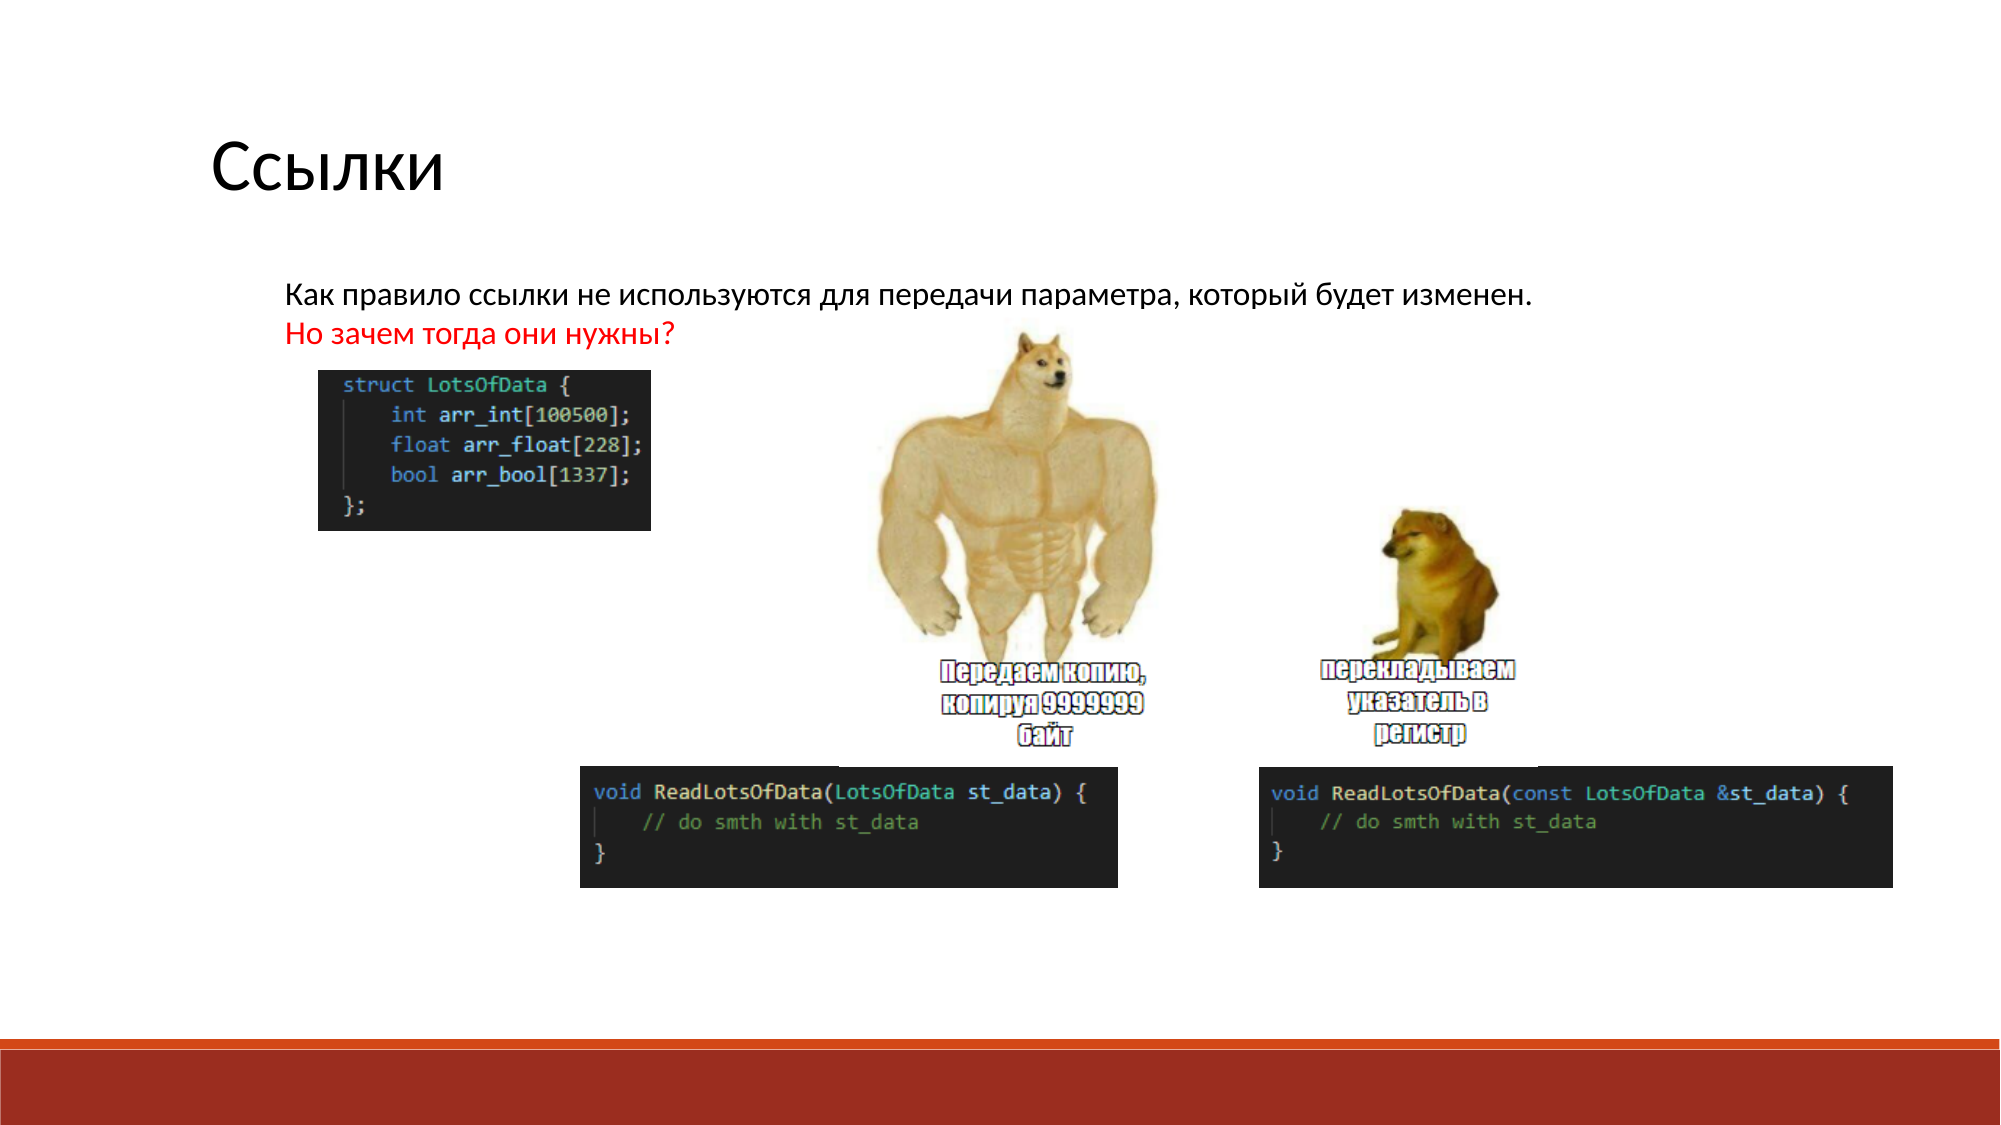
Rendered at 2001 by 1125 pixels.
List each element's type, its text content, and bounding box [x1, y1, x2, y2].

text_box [579, 766, 1893, 888]
picture [839, 309, 1538, 768]
text_box Как правило ссылки не используются для передачи параметра, который будет изменен. Но зачем тогда они нужны? [270, 264, 1583, 399]
text_box Ссылки [196, 108, 1816, 214]
picture [317, 370, 652, 531]
